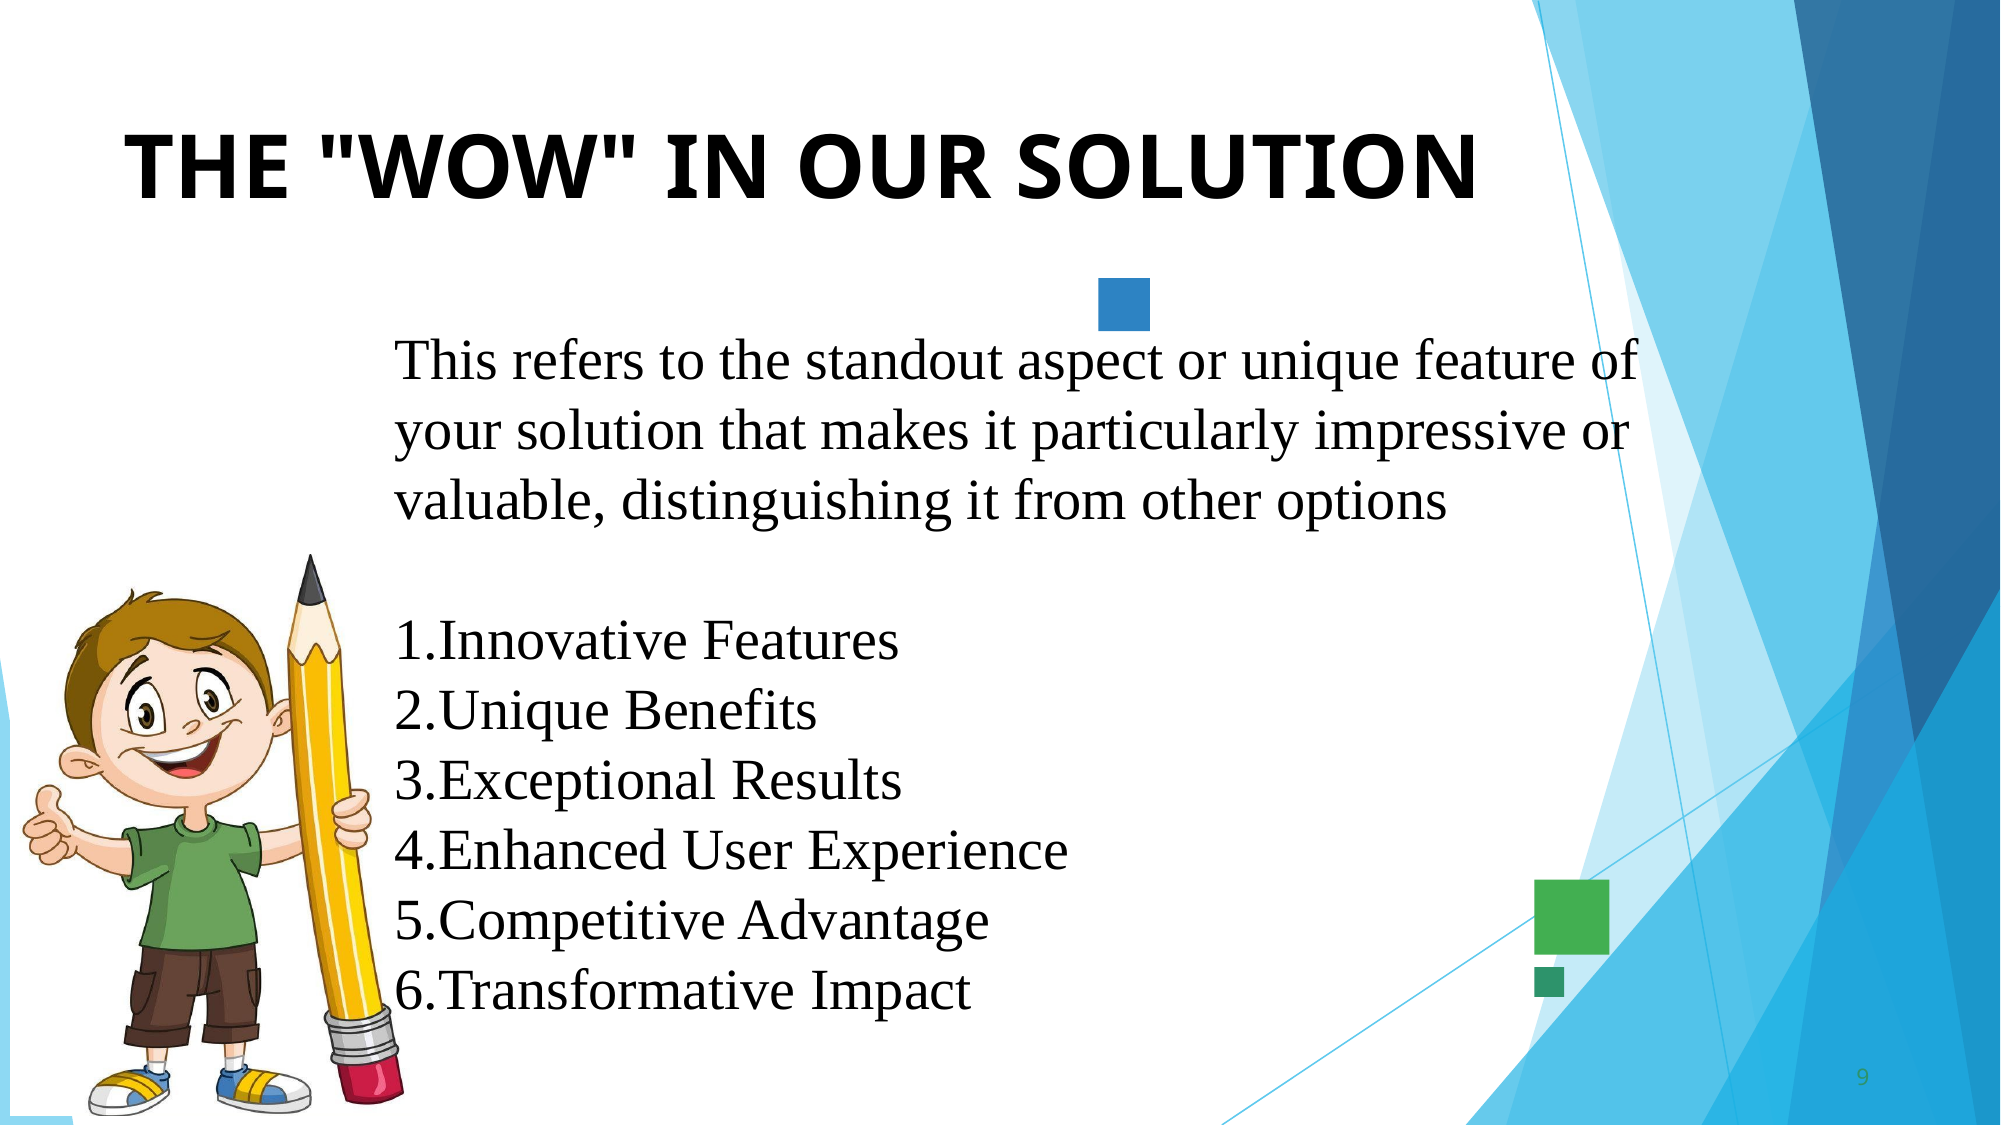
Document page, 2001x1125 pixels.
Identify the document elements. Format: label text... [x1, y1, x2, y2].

text_box 9 [1849, 1061, 1888, 1095]
title THE "WOW" IN OUR SOLUTION [120, 106, 1513, 299]
text_box This refers to the standout aspect or unique feature of your solution that makes it particularly impressive or valuable, distinguishing it from other options 1.Innovative Features 2.Unique Benefits 3.Exceptional Results 4.Enhanced User Experience 5.Competitive Advantage 6.Transformative Impact [379, 243, 1780, 1125]
picture [10, 554, 416, 1116]
